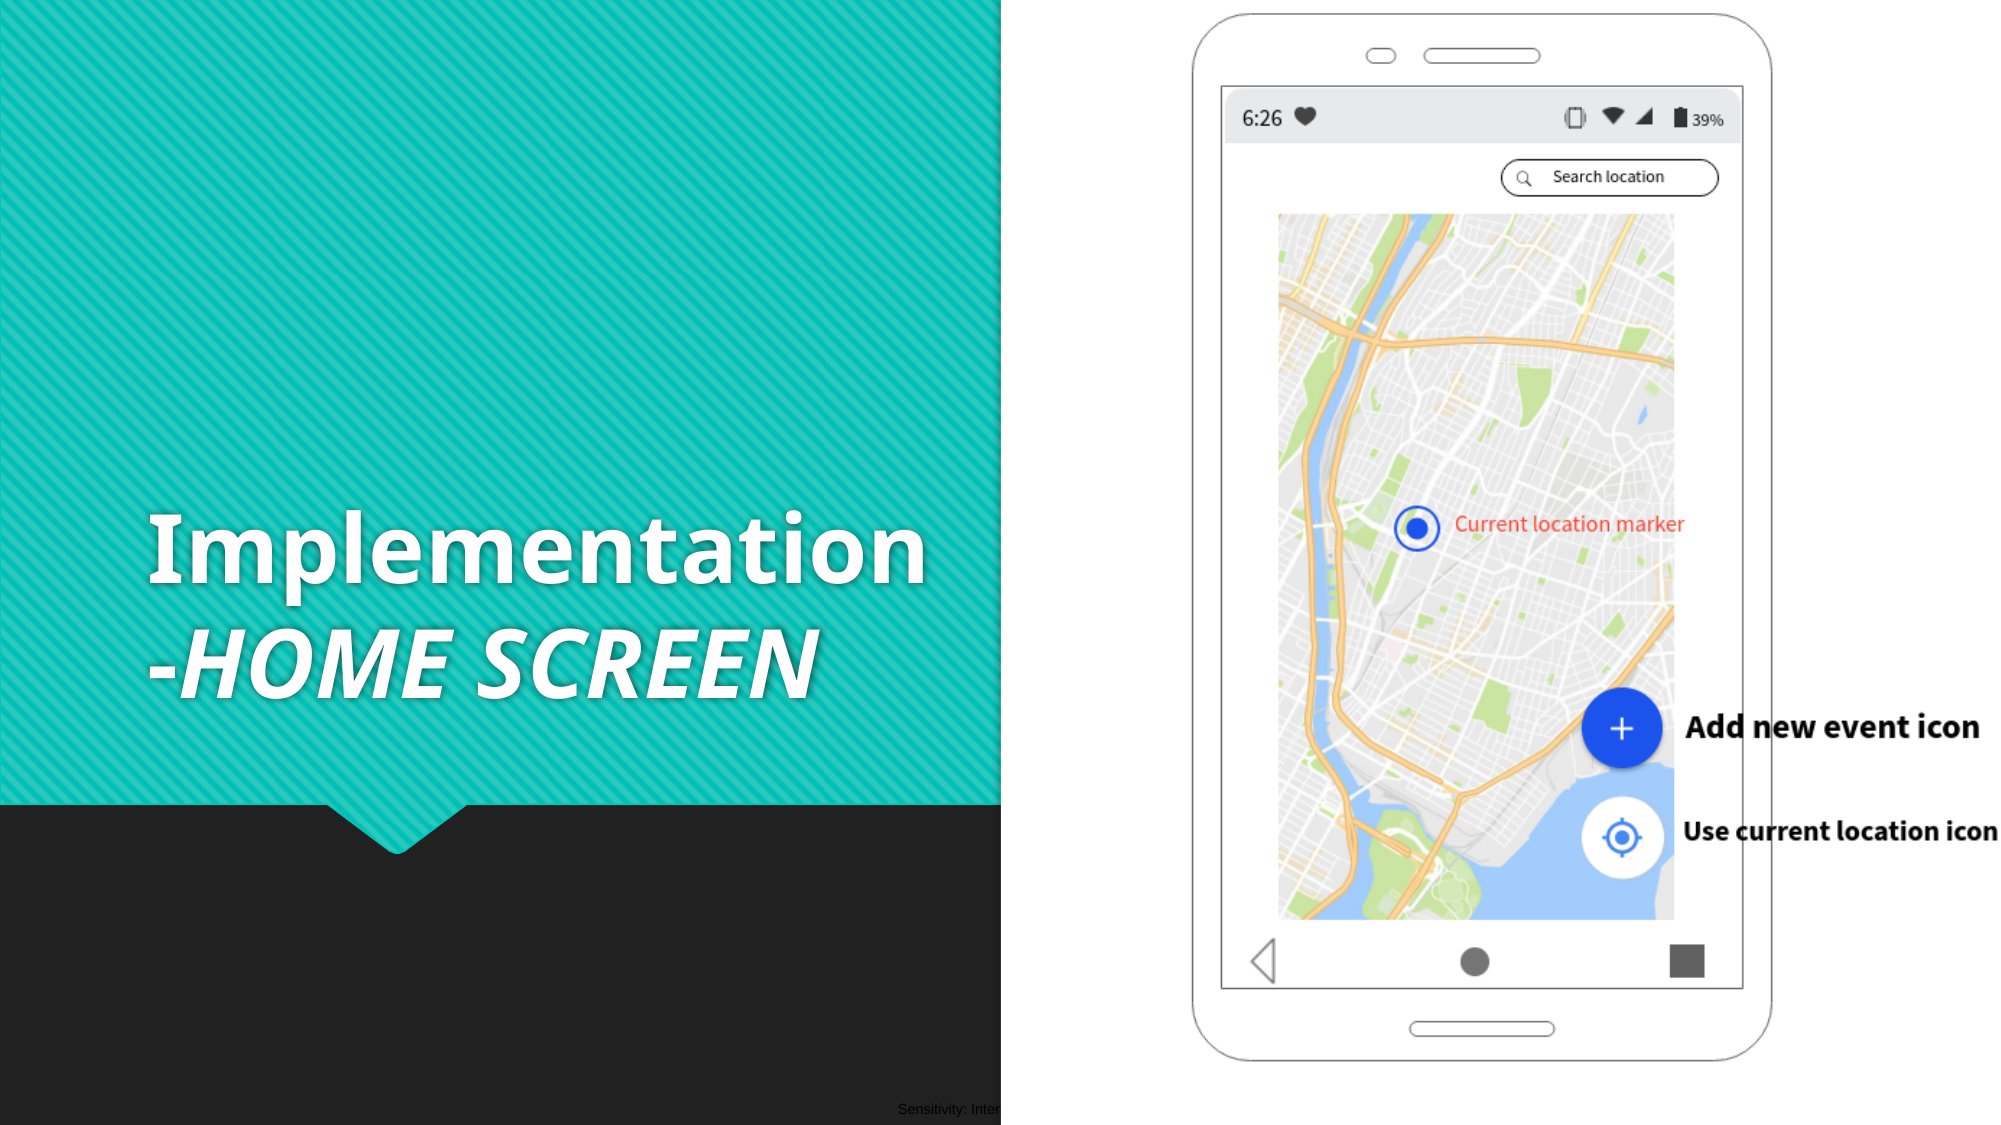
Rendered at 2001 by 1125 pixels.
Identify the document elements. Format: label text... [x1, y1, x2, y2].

title Implementation-HOME SCREEN [132, 104, 947, 726]
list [1000, 0, 2000, 1125]
text_box [0, 0, 995, 854]
